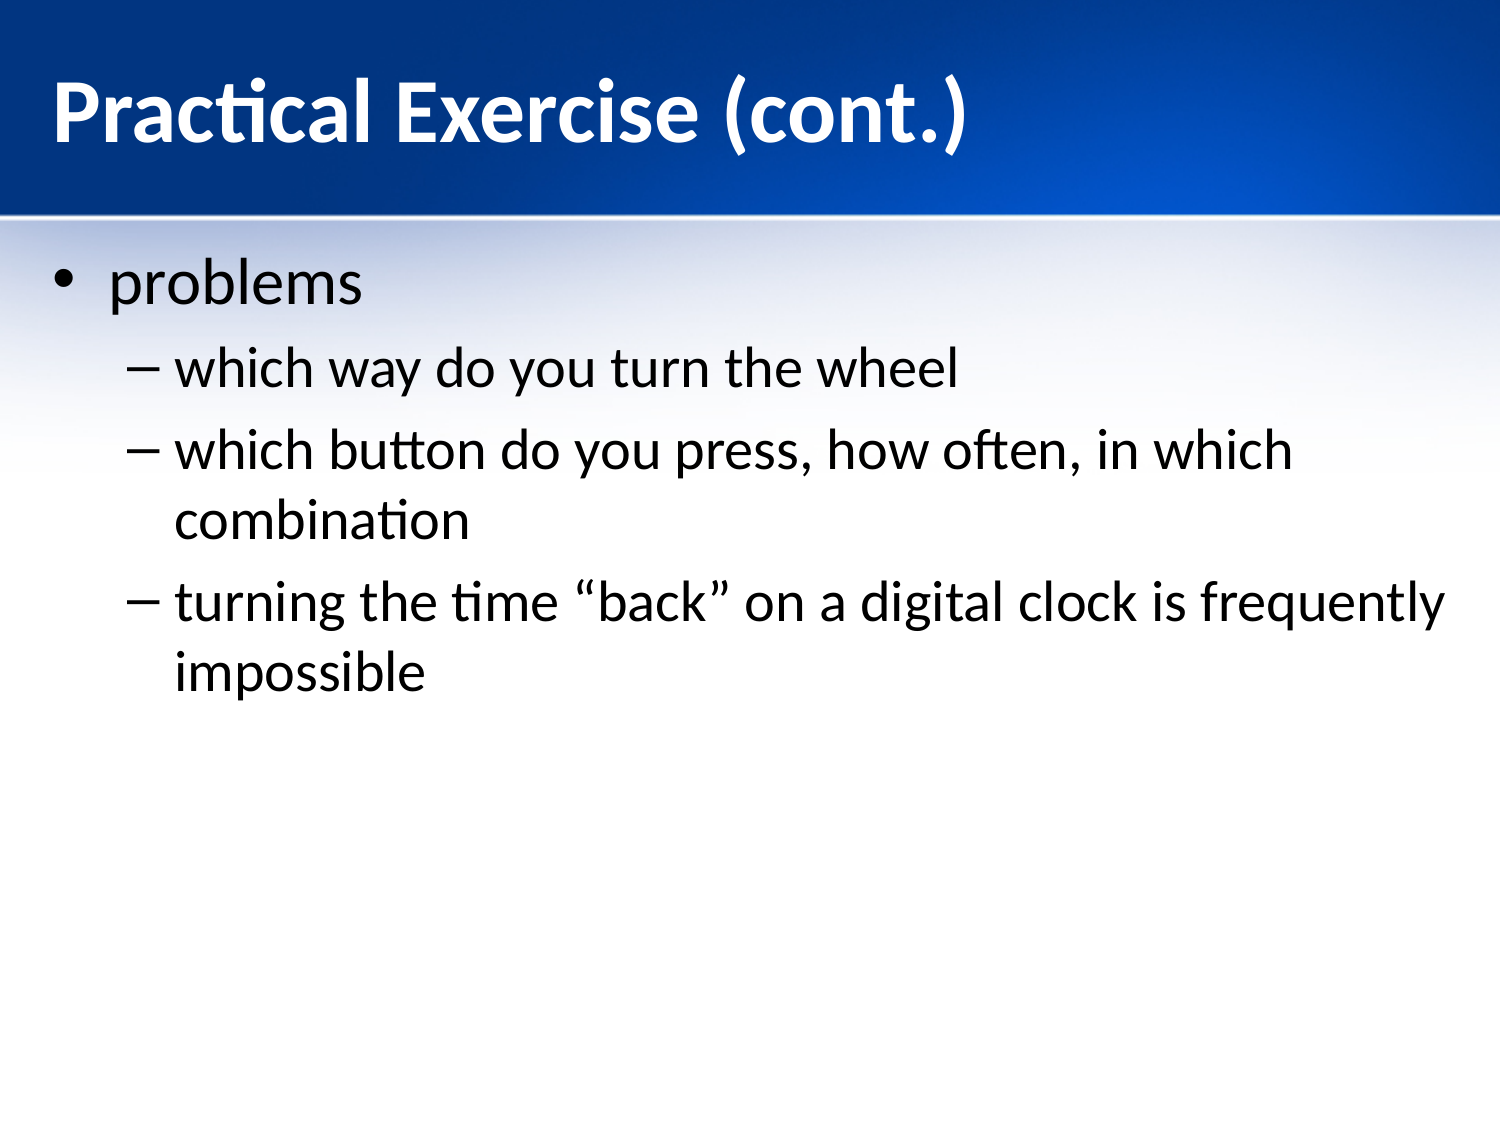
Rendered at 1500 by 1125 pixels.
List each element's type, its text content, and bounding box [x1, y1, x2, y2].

list problems which way do you turn the wheel which button do you press, how often, in which combination turning the time “back” on a digital clock is frequently impossible [37, 230, 1463, 1031]
picture [0, 0, 1500, 1125]
title Practical Exercise (cont.) [37, 12, 1225, 200]
